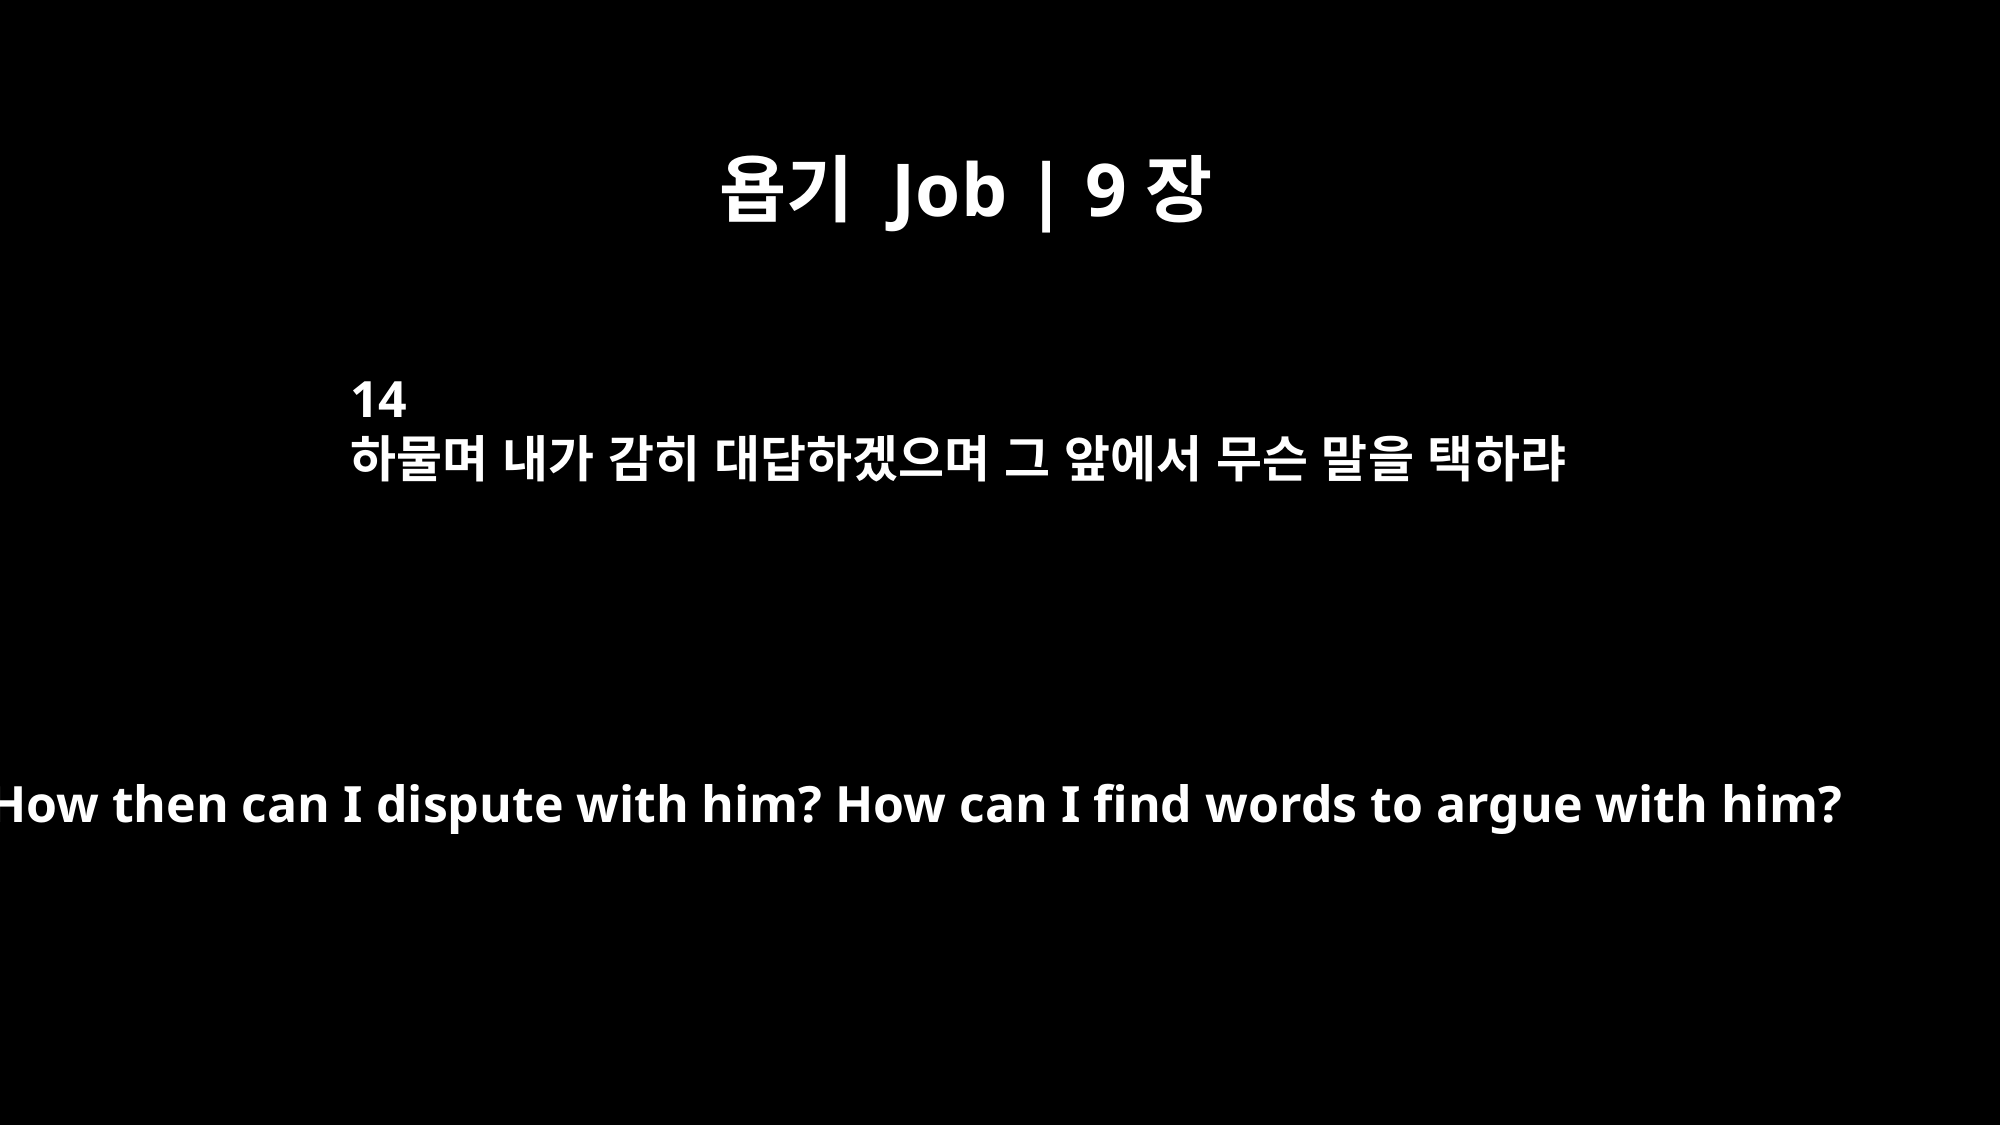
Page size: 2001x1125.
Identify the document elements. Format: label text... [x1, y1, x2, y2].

text_box "How then can I dispute with him? How can I find words to argue with him? [0, 764, 1858, 840]
text_box 14 하물며 내가 감히 대답하겠으며 그 앞에서 무슨 말을 택하랴 [335, 359, 1582, 495]
text_box 욥기 Job | 9장 [704, 136, 1228, 239]
